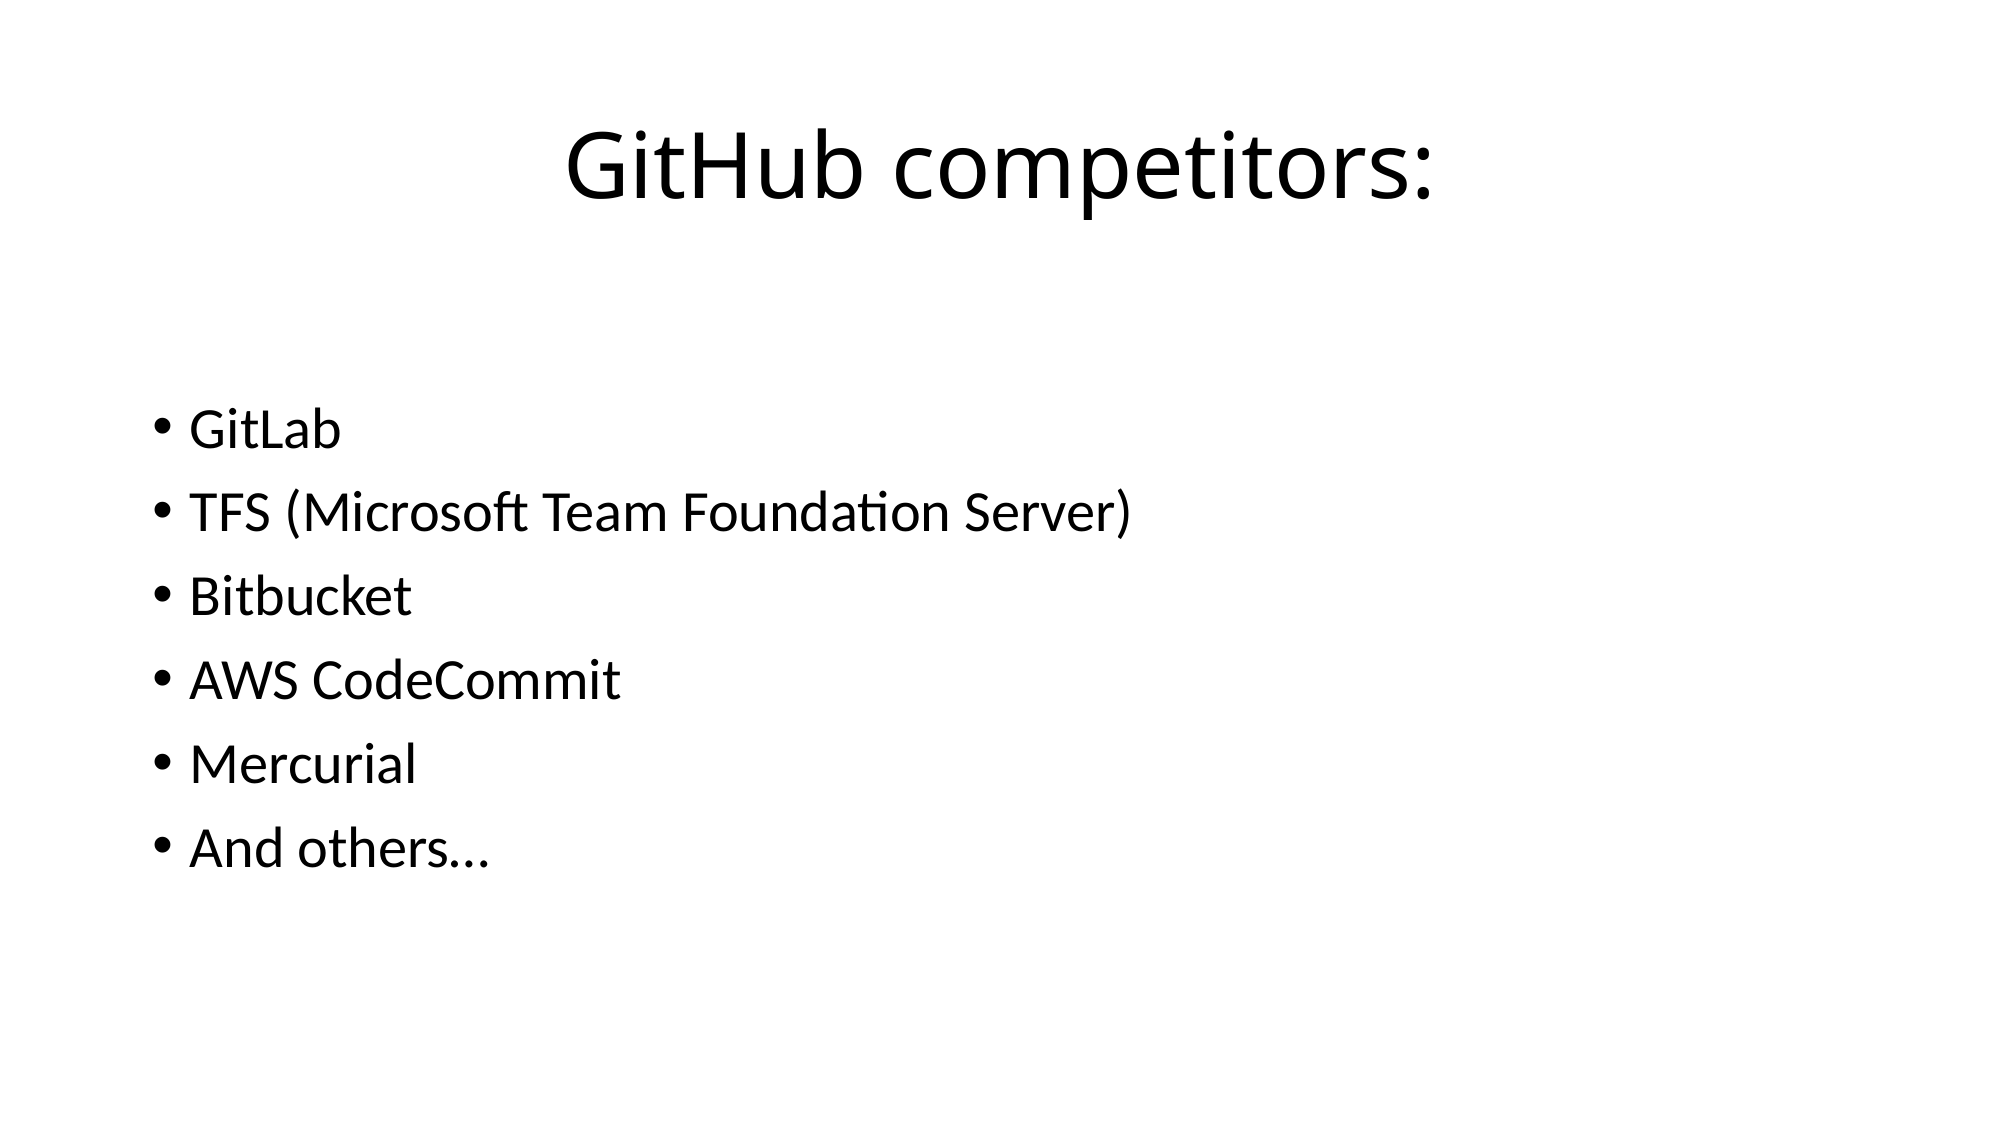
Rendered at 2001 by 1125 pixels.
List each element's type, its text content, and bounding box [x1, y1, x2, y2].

title GitHub competitors: [137, 59, 1863, 278]
list GitLab TFS (Microsoft Team Foundation Server) Bitbucket AWS CodeCommit Mercurial And others… [137, 299, 1863, 1014]
